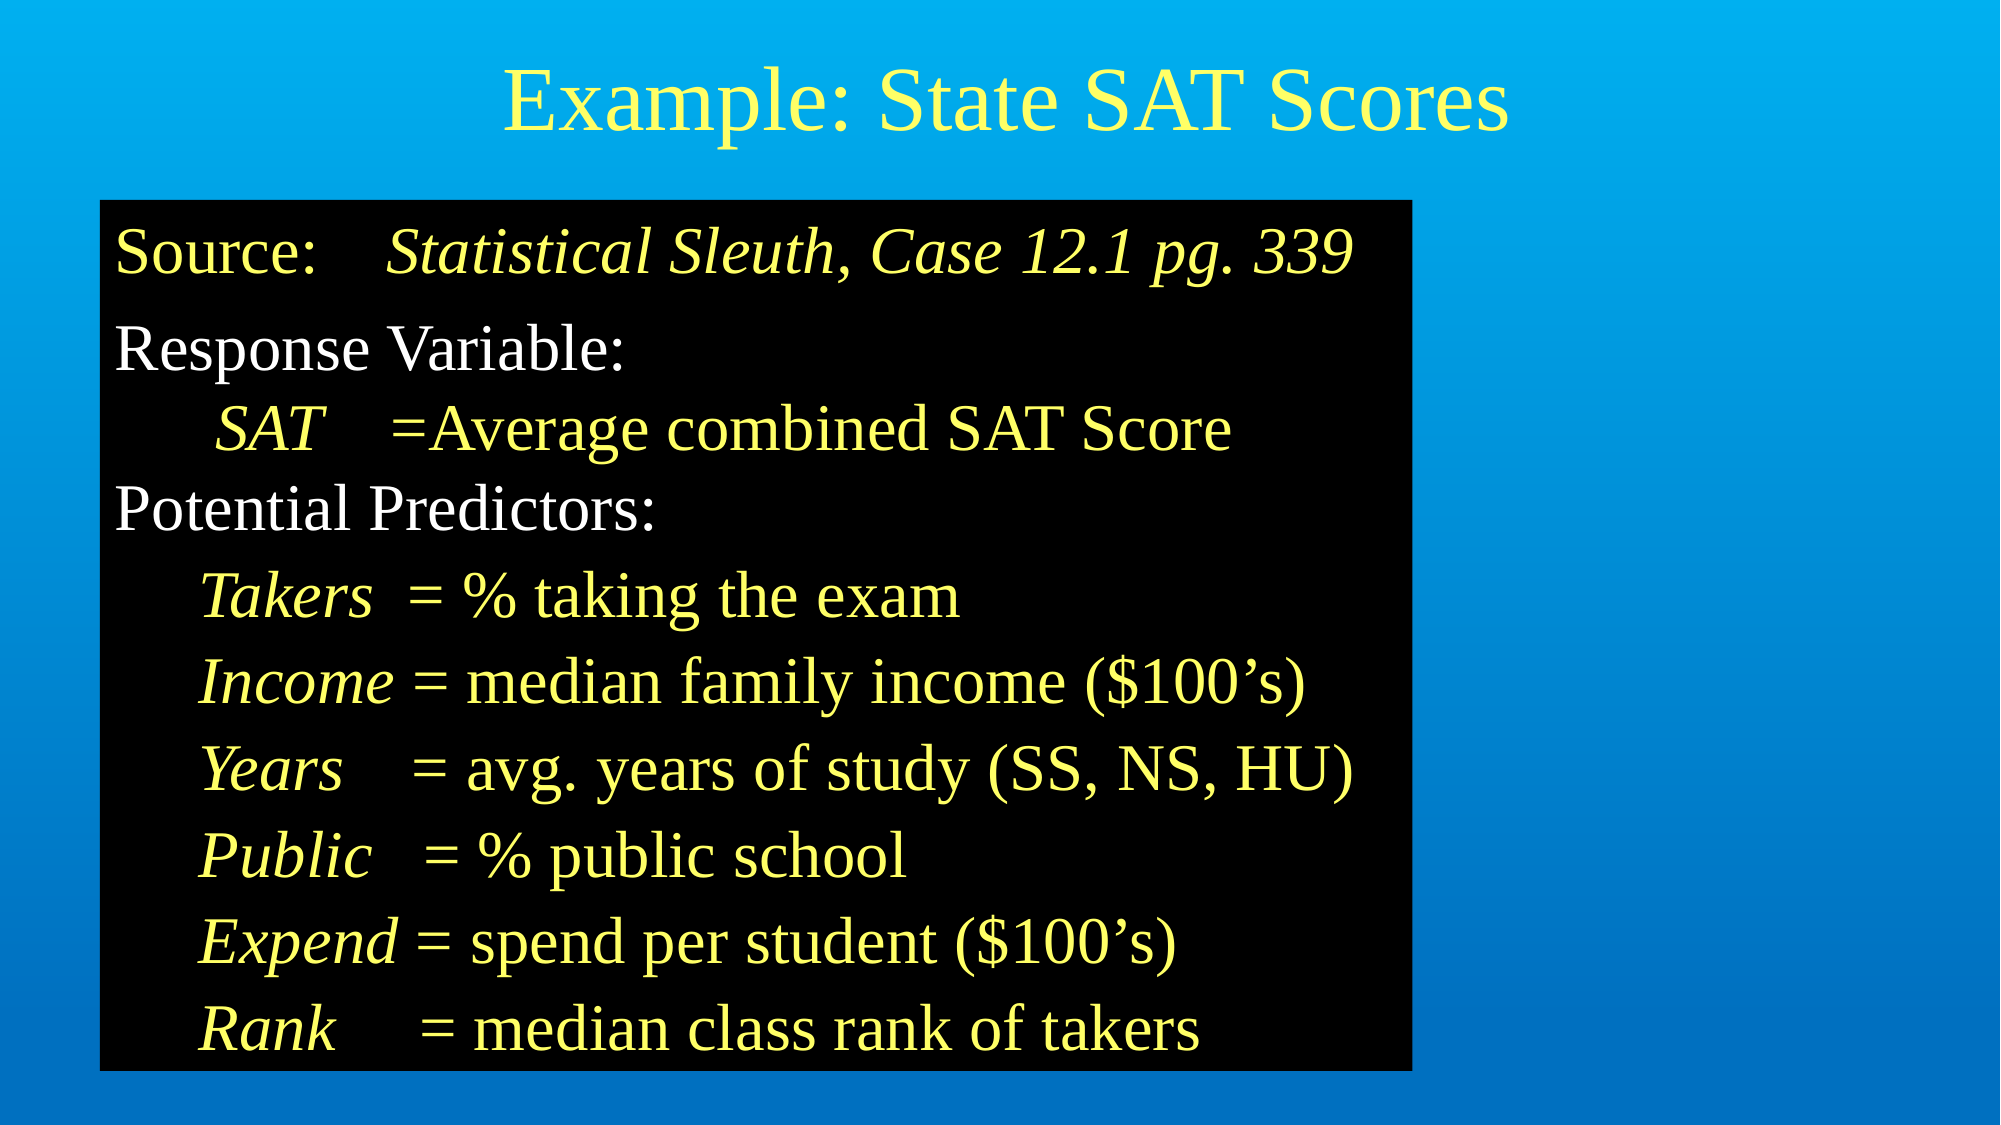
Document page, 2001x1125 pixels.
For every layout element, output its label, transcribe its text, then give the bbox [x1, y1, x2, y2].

title Example: State SAT Scores [370, 0, 1646, 188]
text_box Source: Statistical Sleuth, Case 12.1 pg. 339 Response Variable: SAT =Average combined SAT Score Potential Predictors: Takers = % taking the exam Income = median family income ($100’s) Years = avg. years of study (SS, NS, HU) Public = % public school Expend = spend per student ($100’s) Rank = median class rank of takers [99, 199, 1413, 1071]
